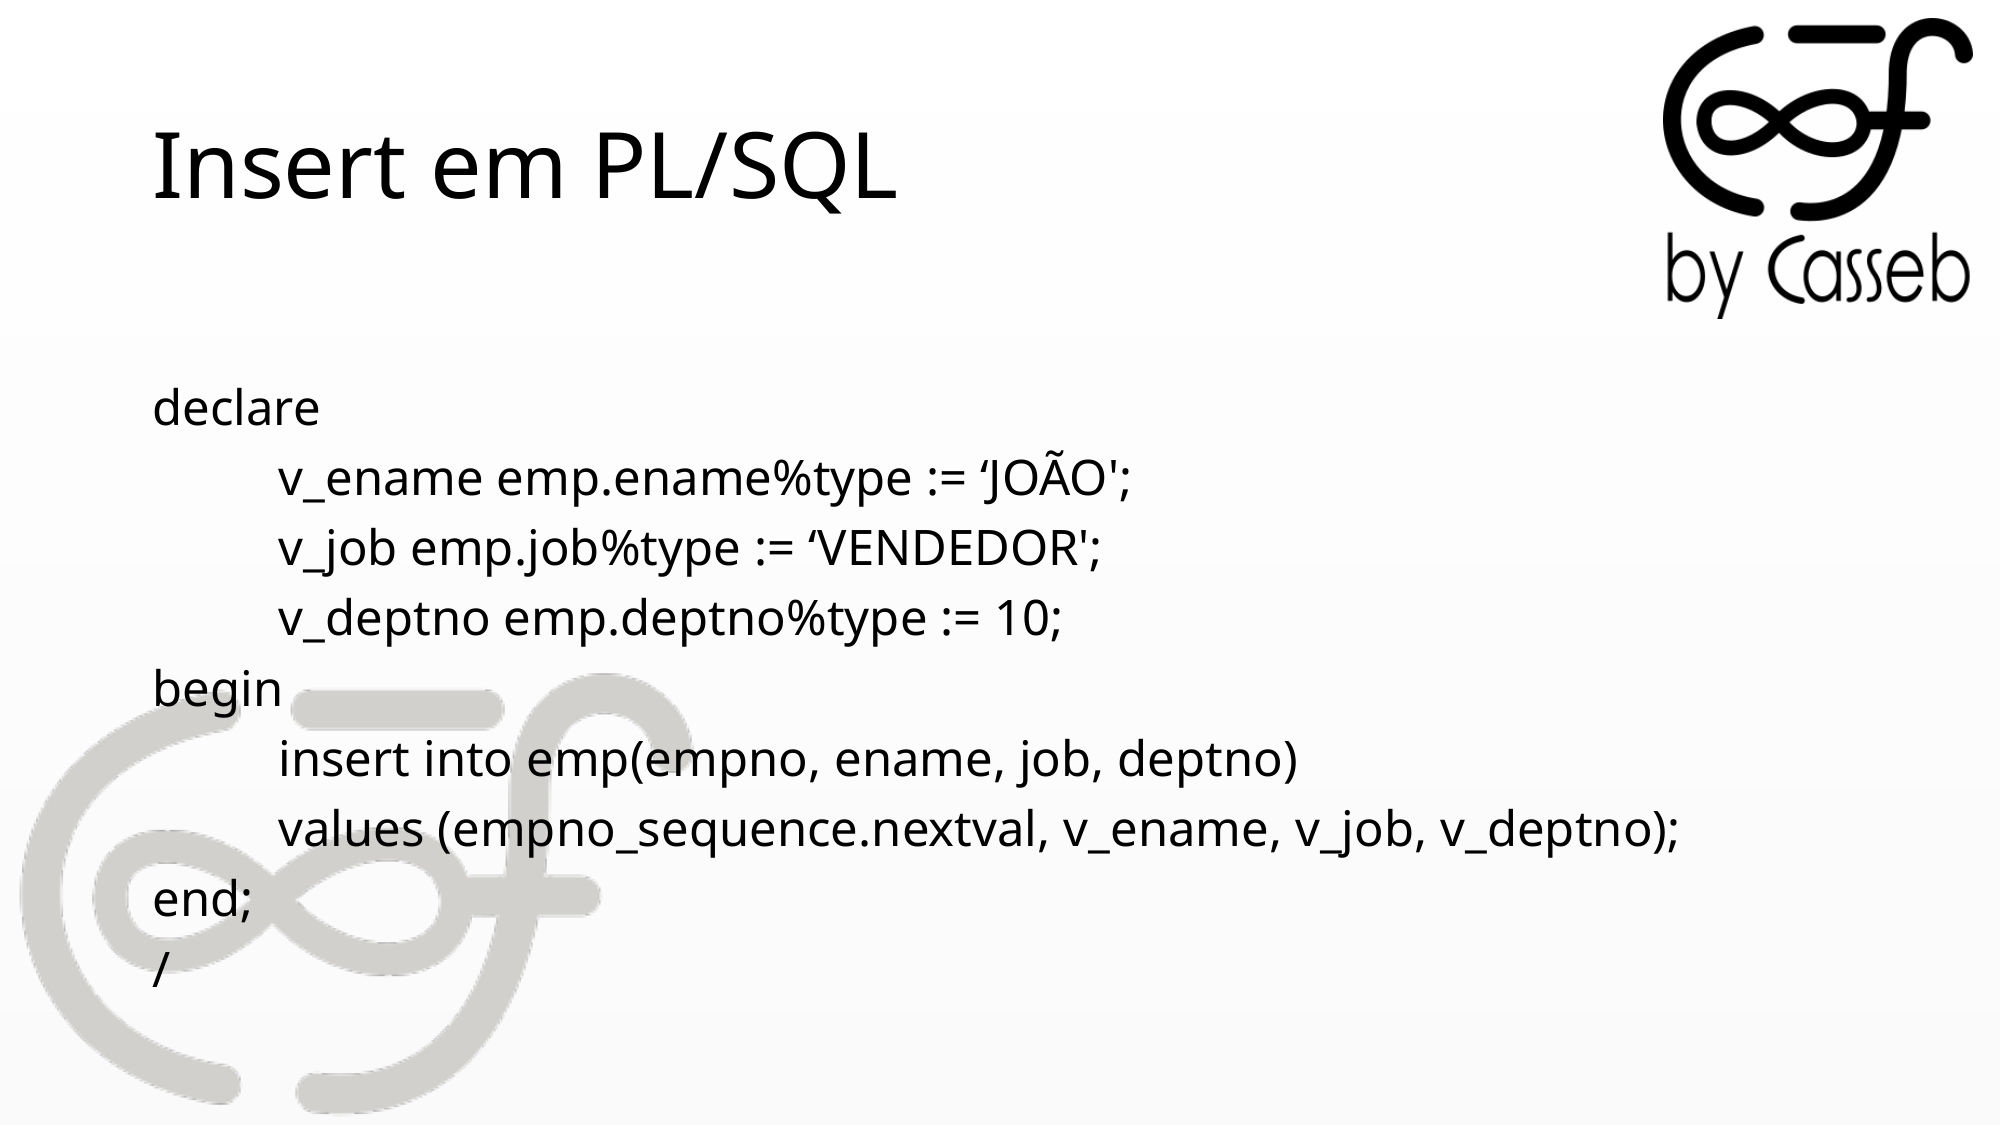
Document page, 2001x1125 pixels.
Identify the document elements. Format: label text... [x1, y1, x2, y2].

picture [0, 539, 715, 1125]
title Insert em PL/SQL [137, 59, 1863, 278]
list declare v_ename emp.ename%type := ‘JOÃO'; v_job emp.job%type := ‘VENDEDOR'; v_deptno emp.deptno%type := 10; begin insert into emp(empno, ename, job, deptno) values (empno_sequence.nextval, v_ename, v_job, v_deptno); end; / [137, 299, 1863, 1014]
picture [1663, 18, 1973, 319]
